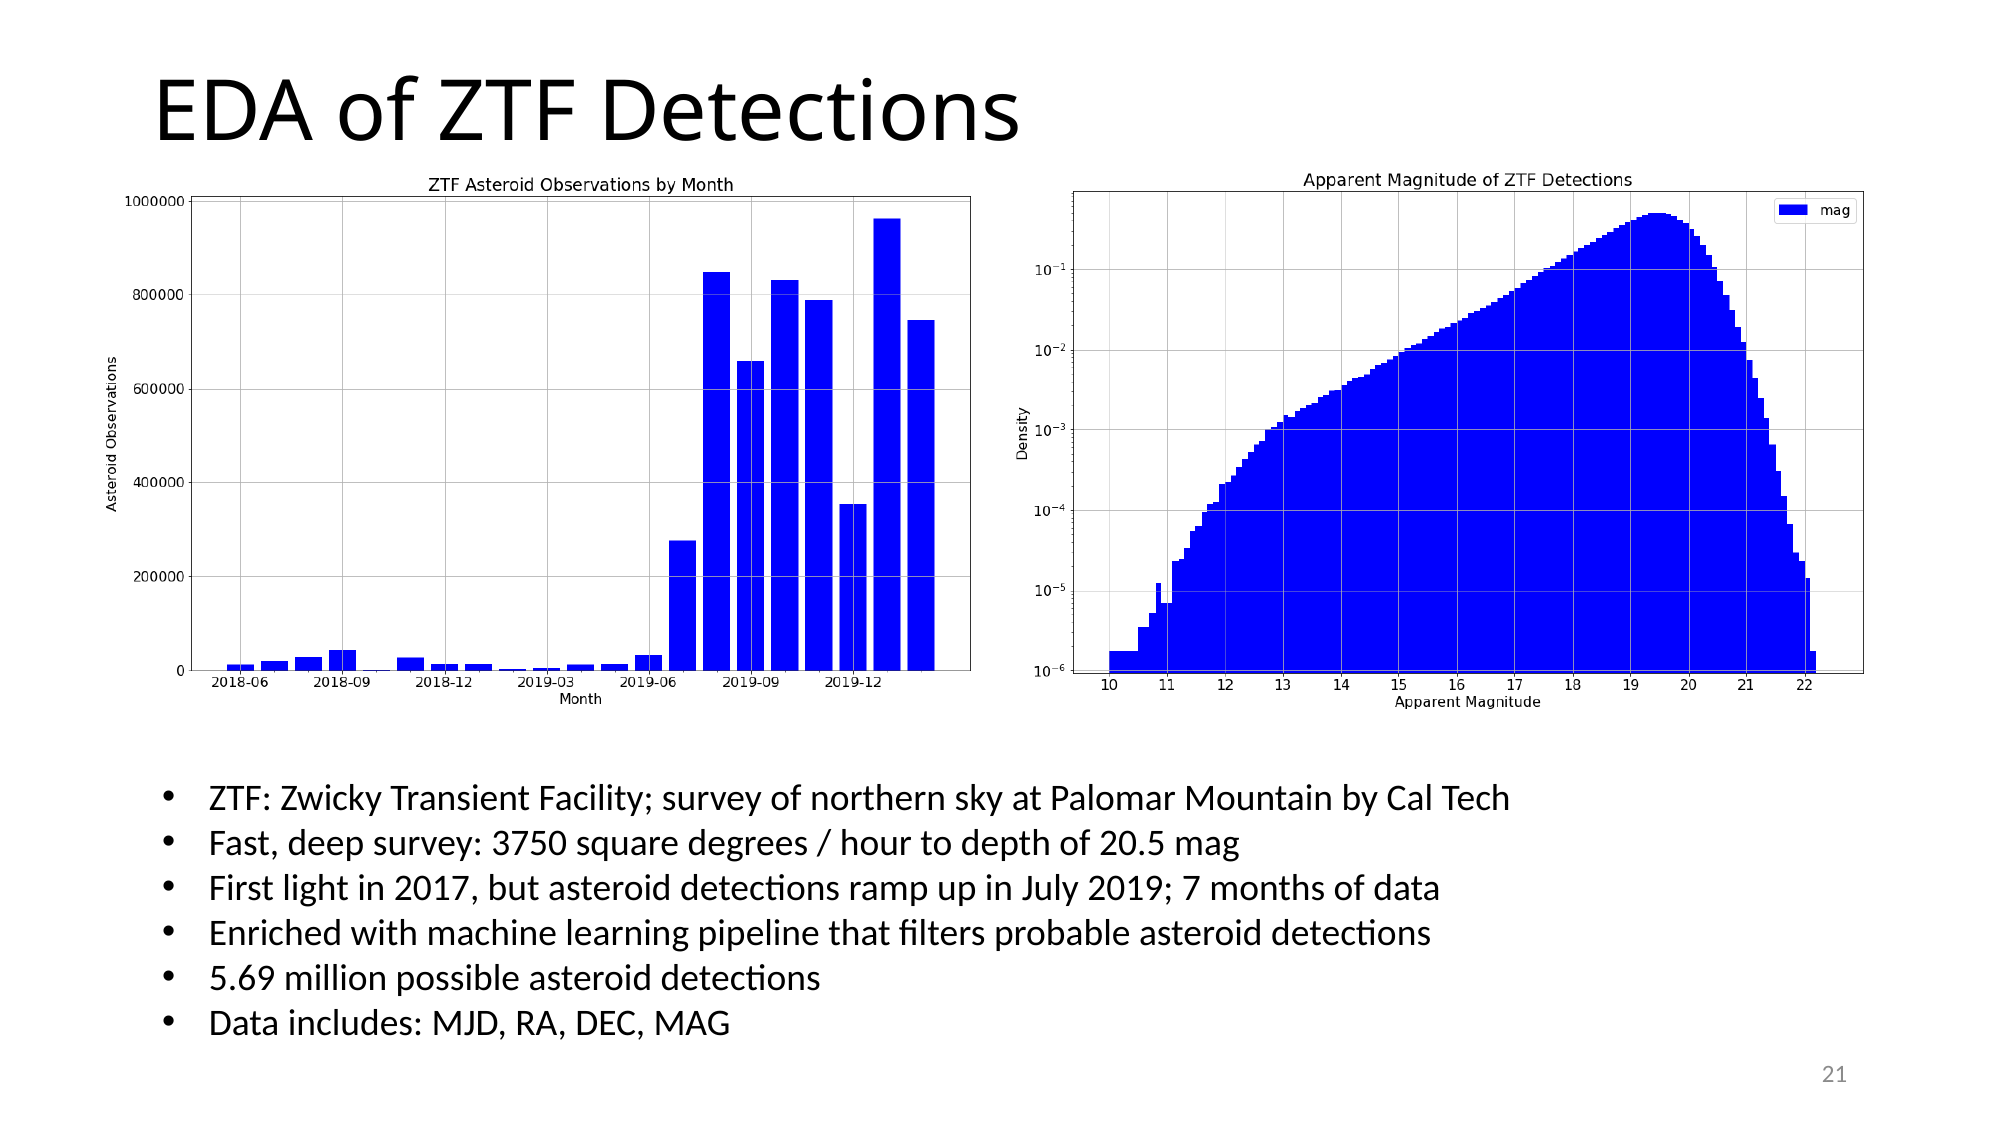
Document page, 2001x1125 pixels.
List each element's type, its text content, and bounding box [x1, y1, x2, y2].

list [100, 171, 976, 712]
title EDA of ZTF Detections [137, 59, 1863, 167]
text_box ZTF: Zwicky Transient Facility; survey of northern sky at Palomar Mountain by Cal Tech Fast, deep survey: 3750 square degrees / hour to depth of 20.5 mag First light in 2017, but asteroid detections ramp up in July 2019; 7 months of data Enriched with machine learning pipeline that filters probable asteroid detections 5.69 million possible asteroid detections Data includes: MJD, RA, DEC, MAG [147, 765, 1873, 1051]
picture [1009, 166, 1869, 715]
slide_number 21 [1412, 1042, 1863, 1103]
